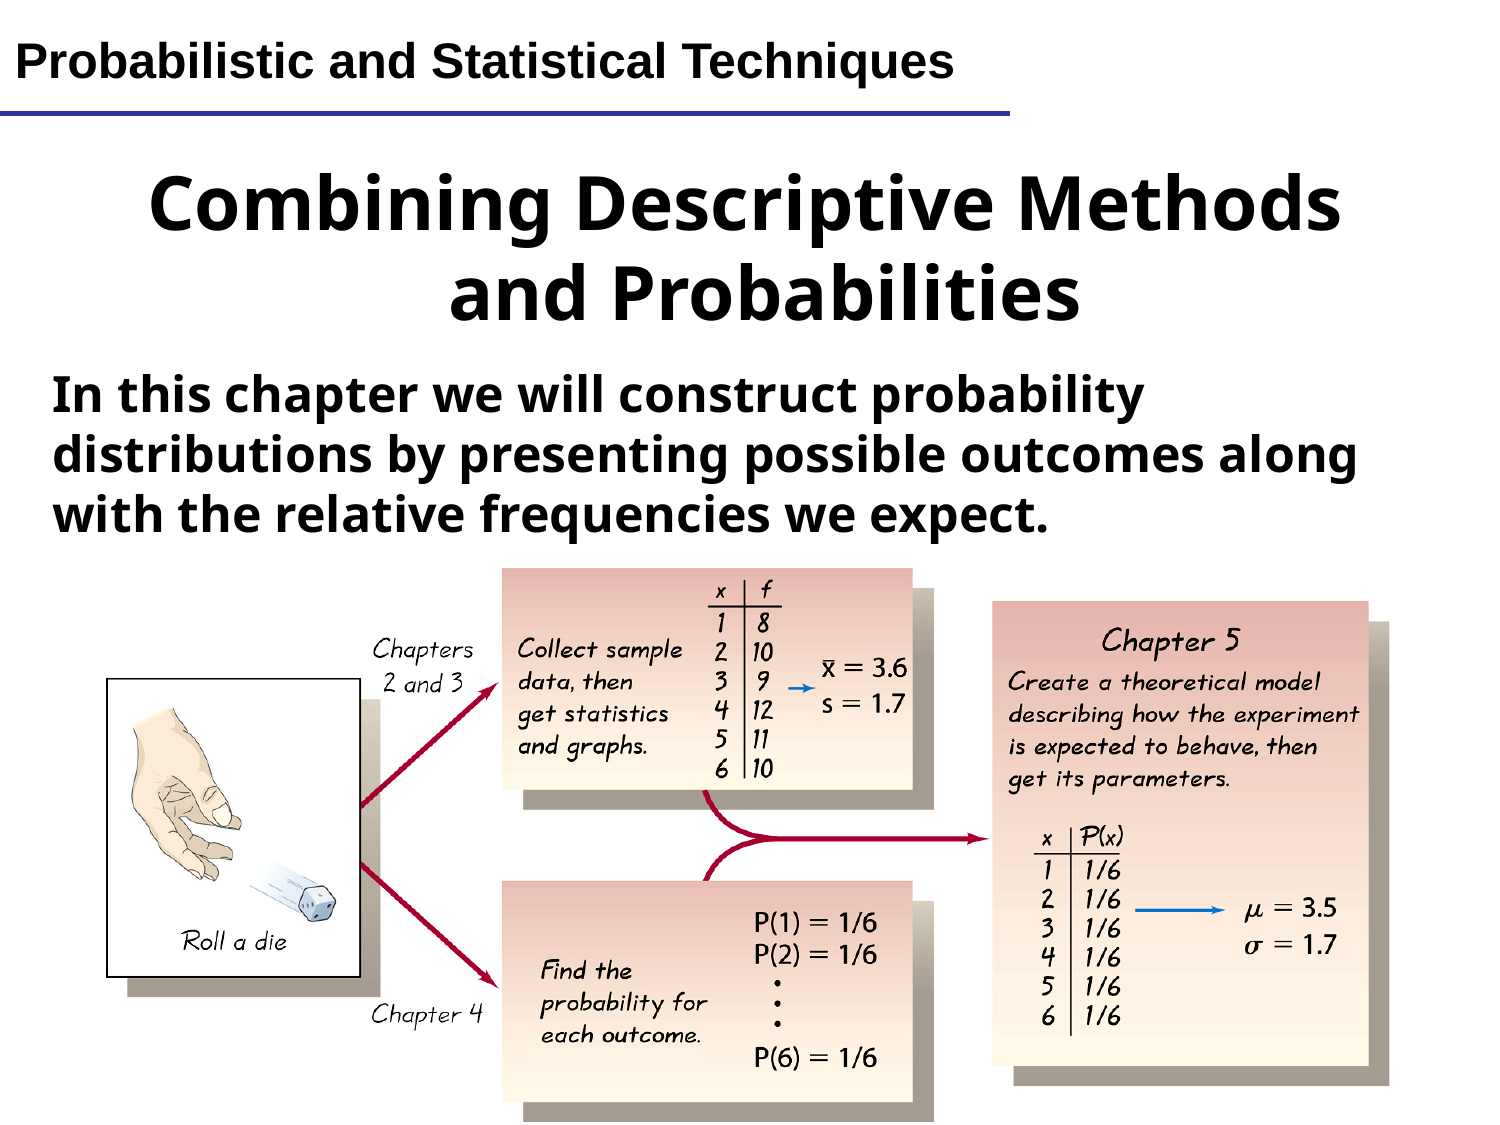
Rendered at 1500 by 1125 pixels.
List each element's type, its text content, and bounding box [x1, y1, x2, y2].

text_box Probabilistic and Statistical Techniques [0, 0, 1238, 118]
text_box In this chapter we will construct probability distributions by presenting possible outcomes along with the relative frequencies we expect. [37, 355, 1473, 551]
text_box Combining Descriptive Methods and Probabilities [50, 148, 1461, 343]
picture [100, 563, 1396, 1125]
